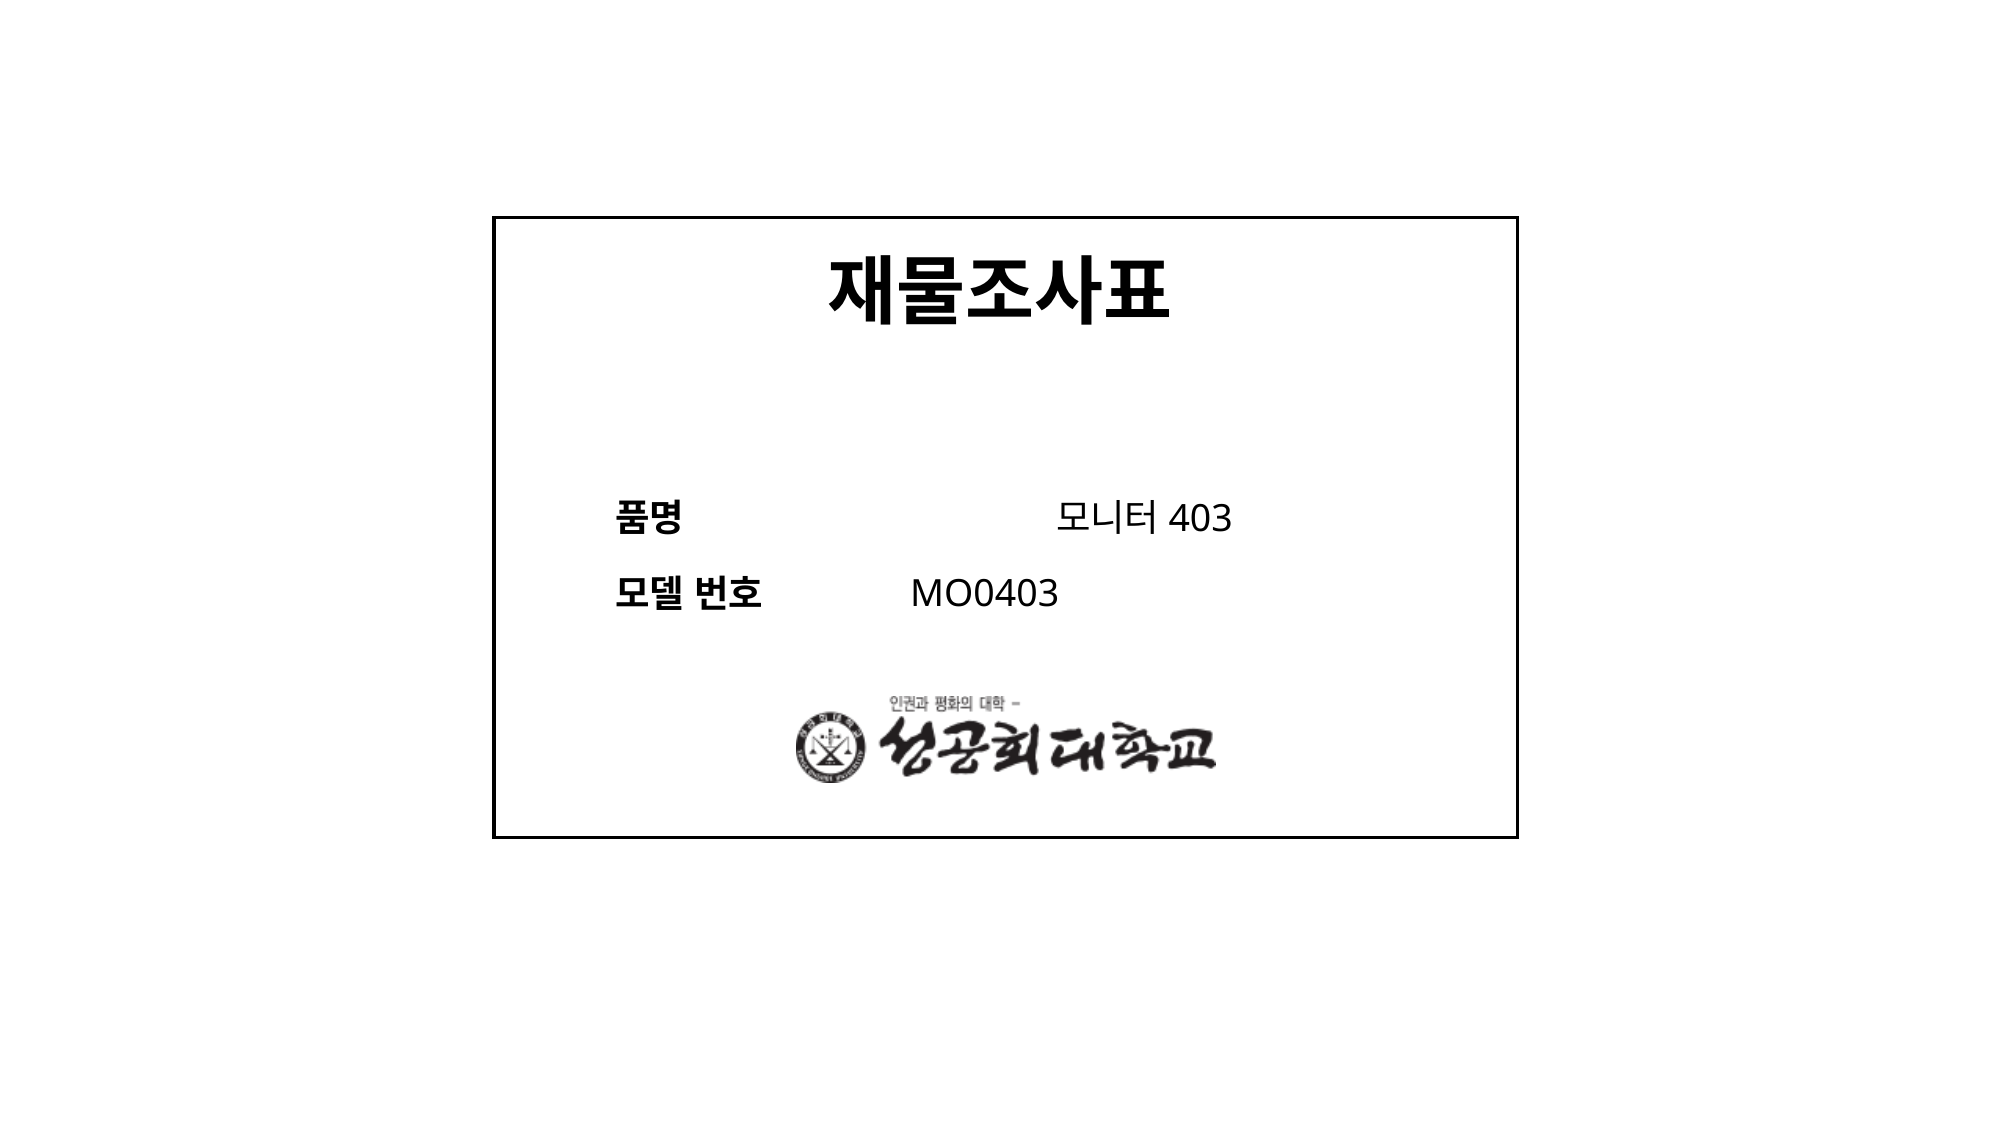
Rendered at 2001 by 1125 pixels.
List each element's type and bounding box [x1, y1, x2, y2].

text_box [492, 216, 1519, 839]
picture [796, 696, 1216, 784]
